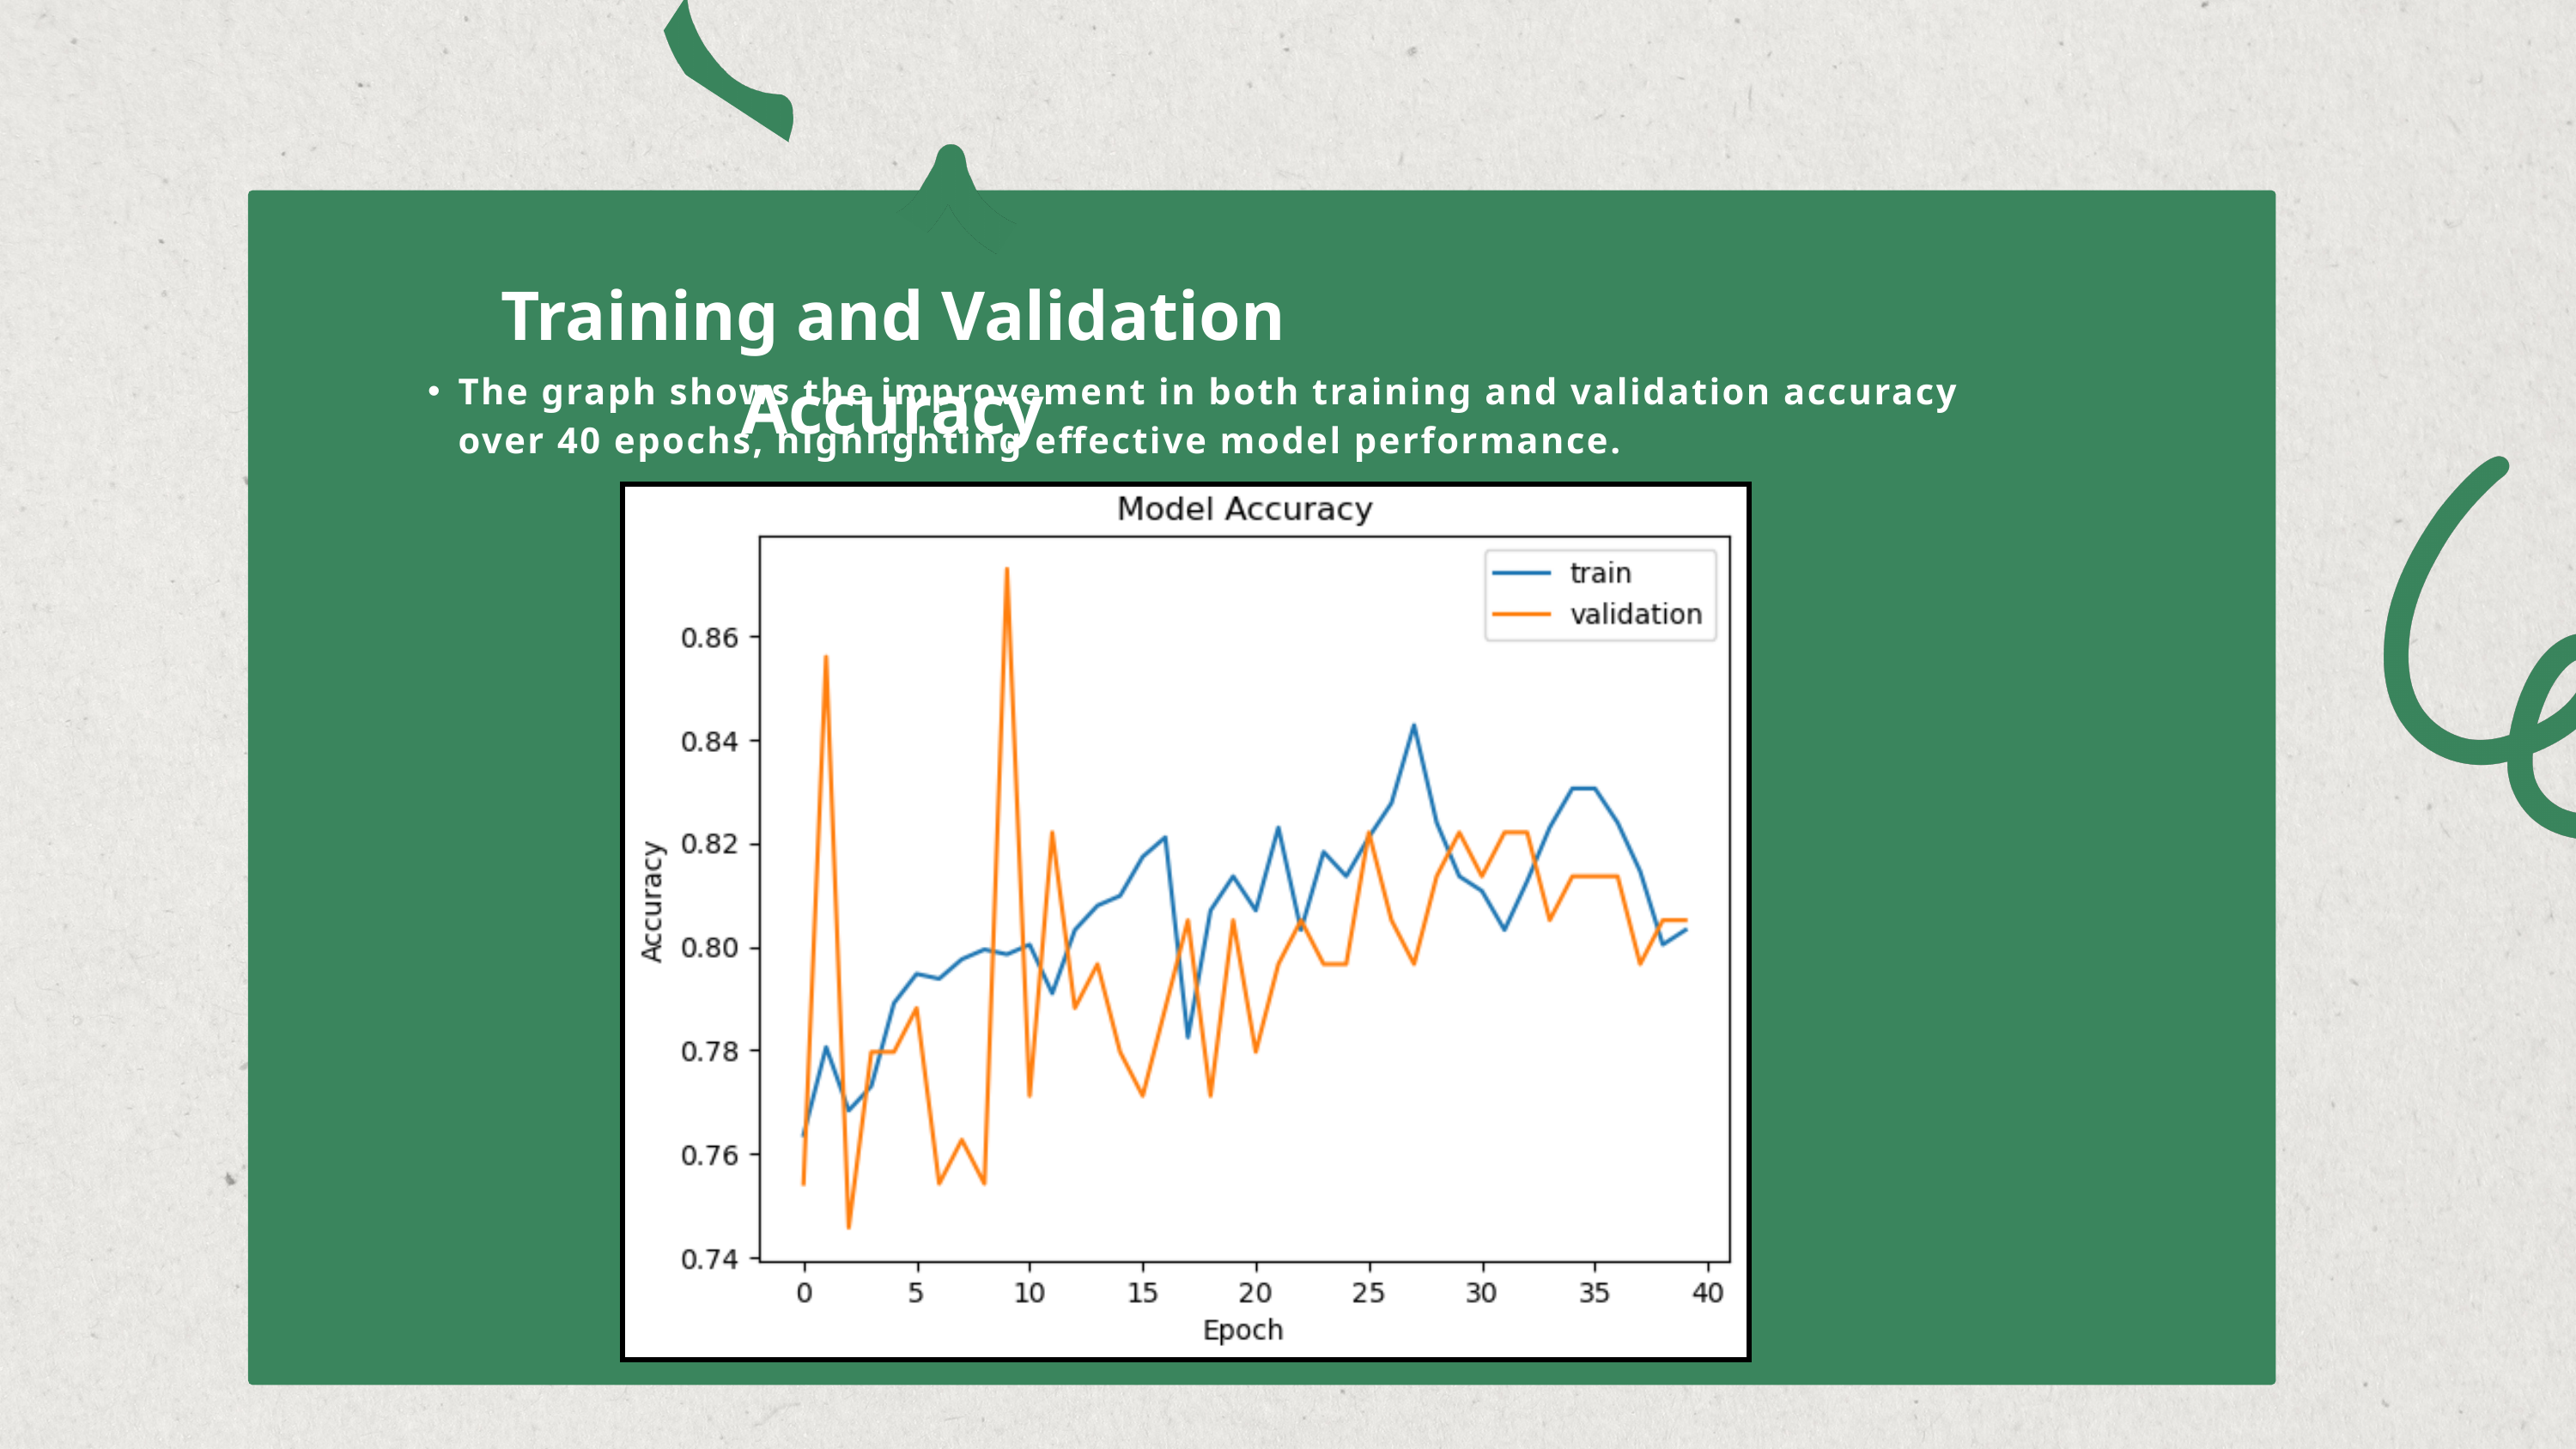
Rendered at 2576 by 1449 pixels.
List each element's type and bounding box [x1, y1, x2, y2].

text_box [0, 0, 2576, 1449]
text_box [247, 190, 2276, 1385]
text_box [2382, 453, 2576, 845]
text_box [649, 0, 1163, 189]
